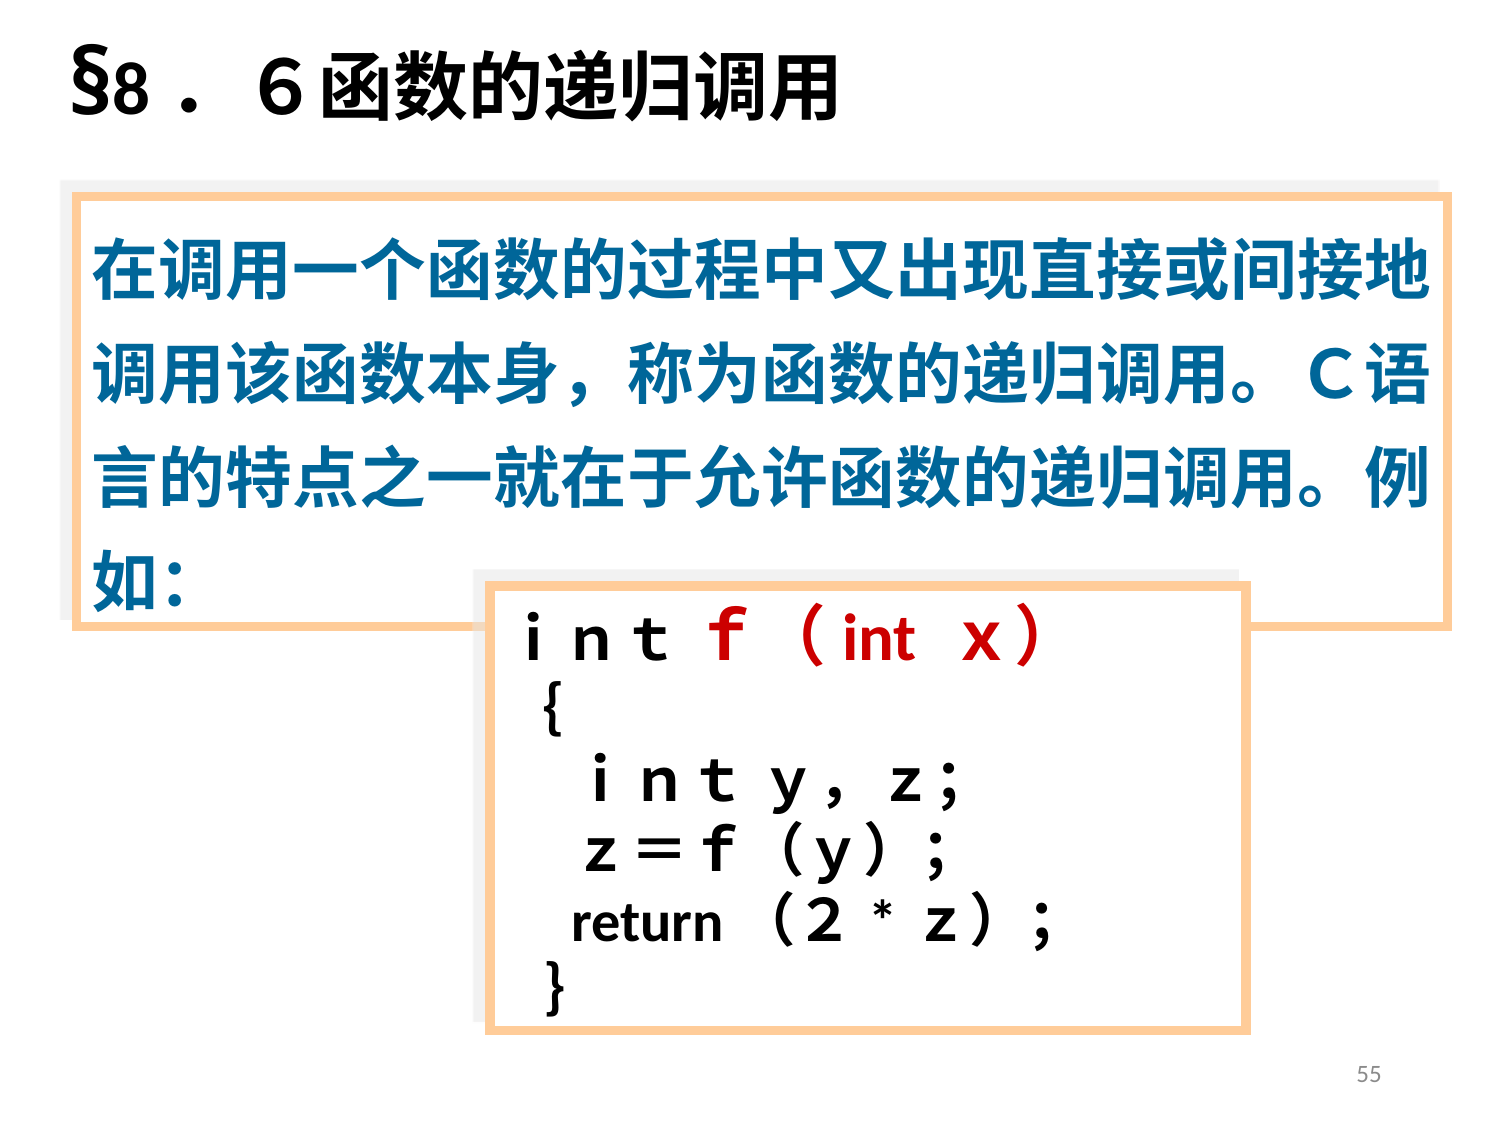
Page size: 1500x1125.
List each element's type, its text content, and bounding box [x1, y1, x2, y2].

slide_number 55 [1059, 1042, 1397, 1103]
text_box ｉｎｔ ｆ（int ｘ） ｛ ｉｎｔ ｙ，ｚ； ｚ＝ｆ（ｙ）； return（２*ｚ）； ｝ [490, 586, 1247, 1031]
text_box §8．６函数的递归调用 [53, 42, 916, 114]
text_box 在调用一个函数的过程中又出现直接或间接地调用该函数本身，称为函数的递归调用。Ｃ语言的特点之一就在于允许函数的递归调用。例如： [76, 196, 1448, 627]
